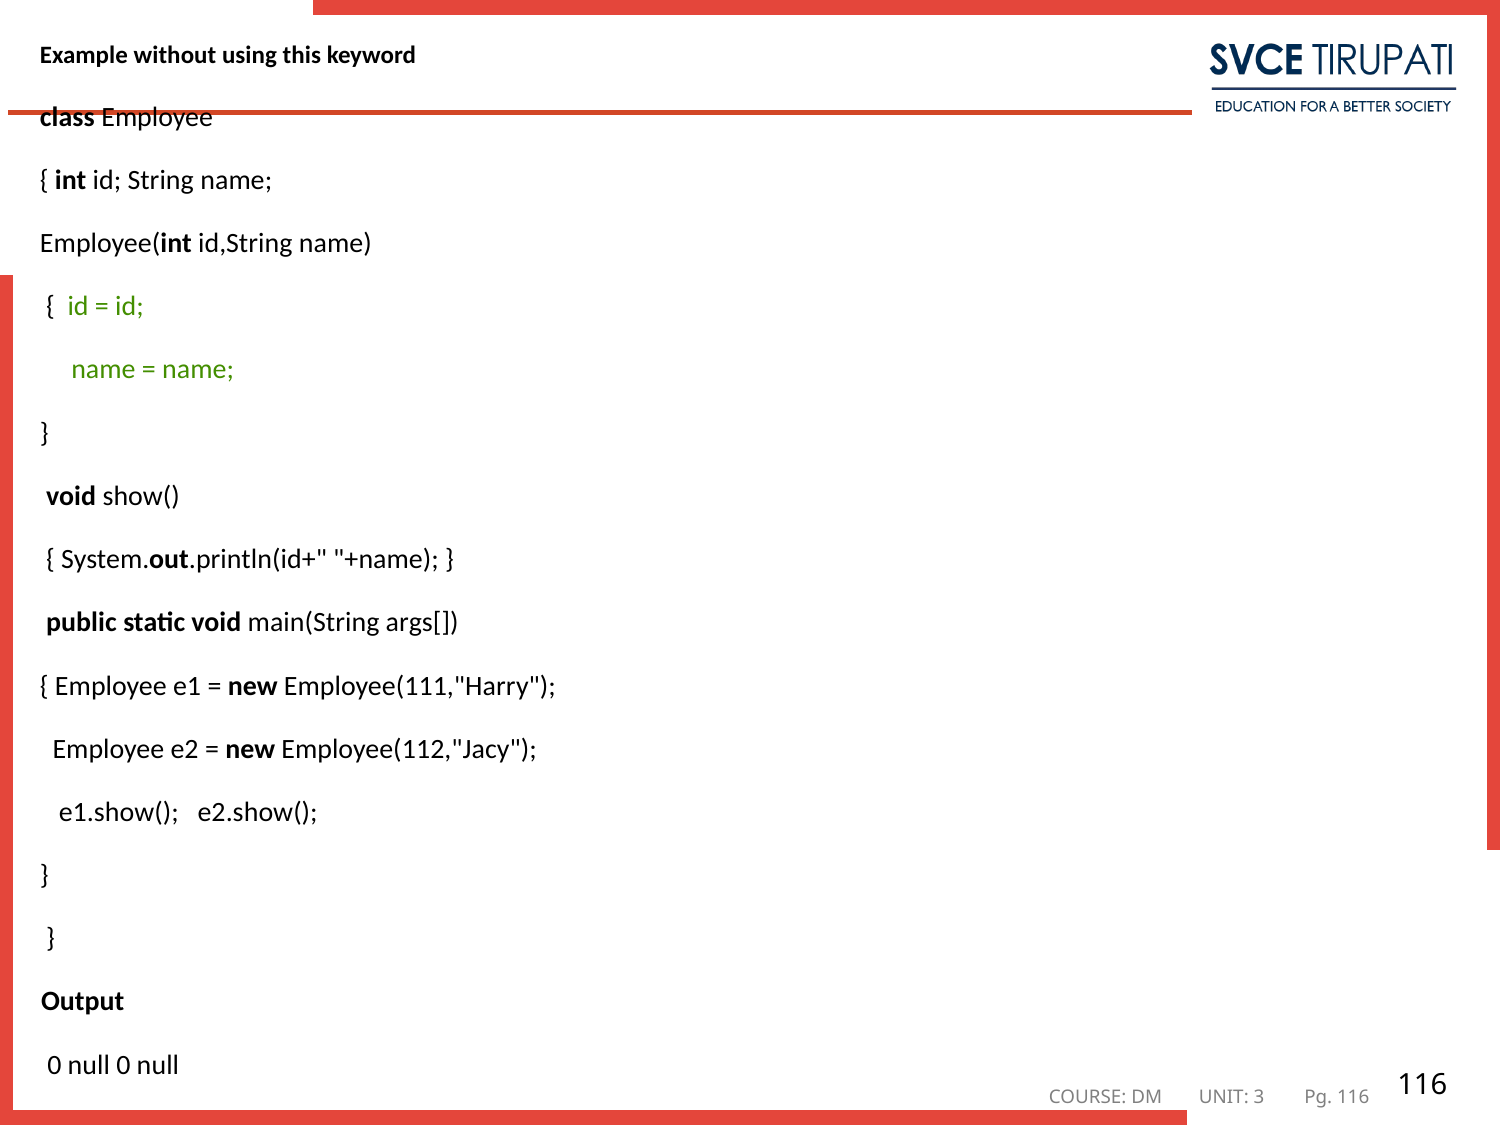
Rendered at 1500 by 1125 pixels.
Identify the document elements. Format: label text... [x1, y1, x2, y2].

slide_number 116 [1149, 1037, 1463, 1113]
list Example without using this keyword class Employee { int id; String name; Employee(int id,String name) { id = id; name = name; } void show() { System.out.println(id+" "+name); } public static void main(String args[]) { Employee e1 = new Employee(111,"Harry"); Employee e2 = new Employee(112,"Jacy"); e1.show(); e2.show(); } } Output 0 null 0 null [24, 24, 1463, 1088]
picture [1185, 20, 1477, 124]
